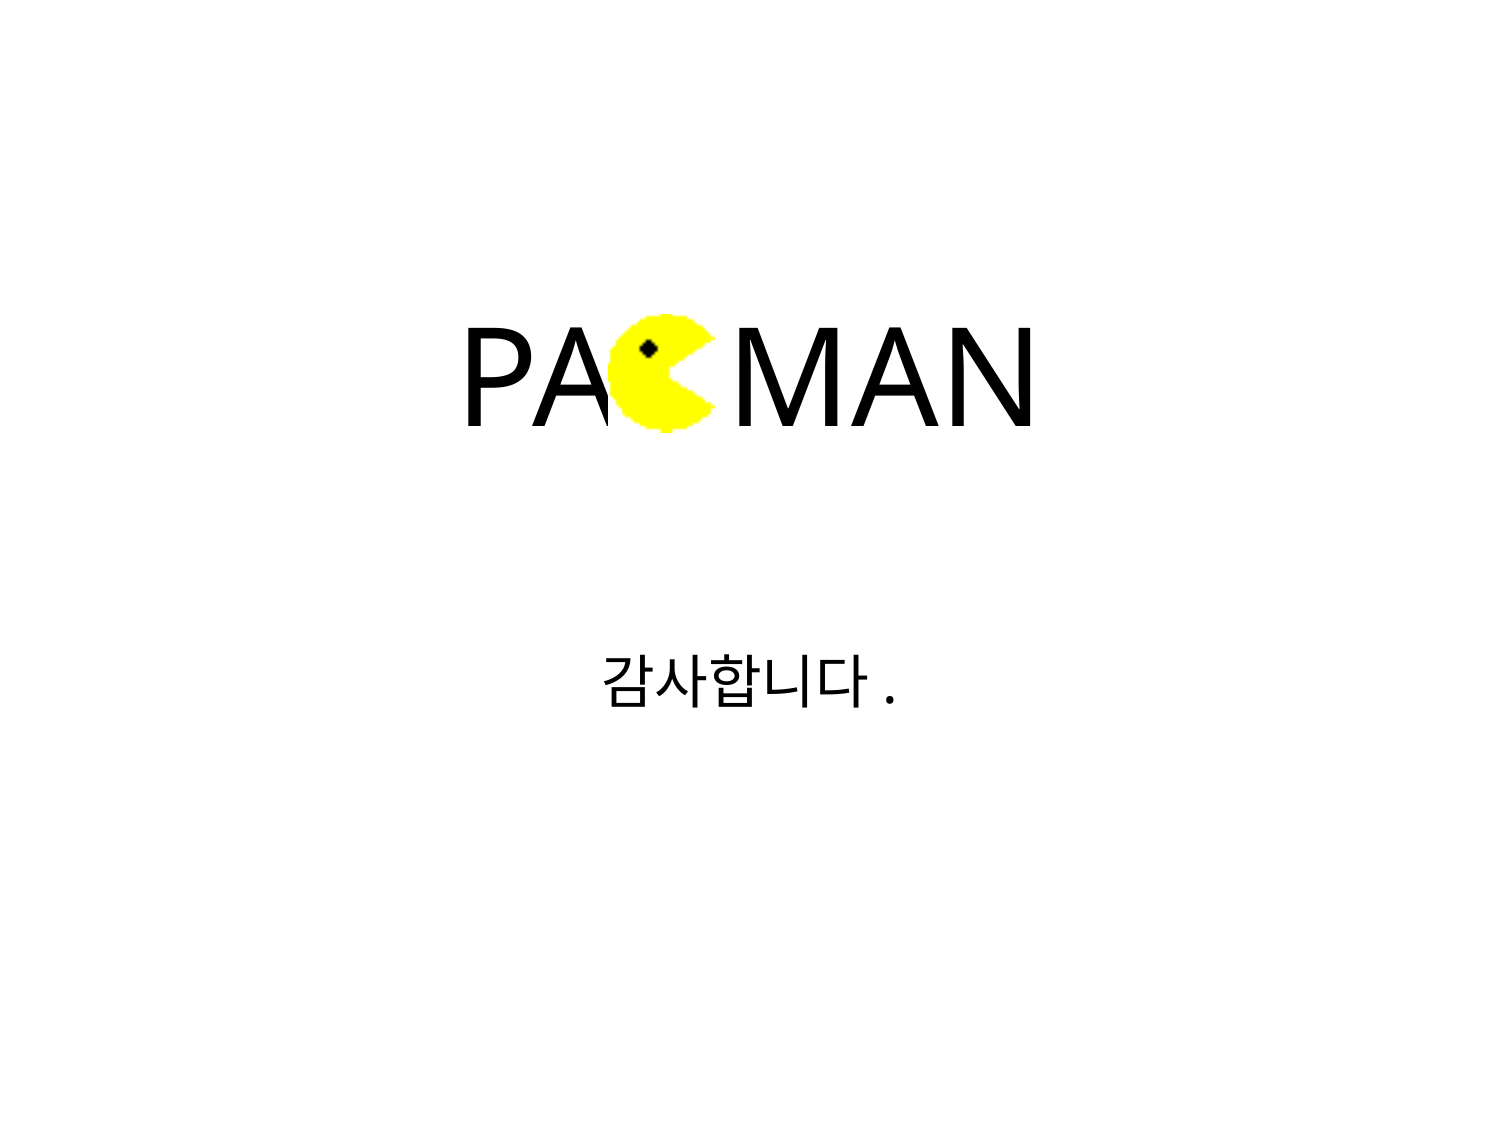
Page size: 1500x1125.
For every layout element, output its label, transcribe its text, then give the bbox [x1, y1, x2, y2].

title PA MAN [112, 250, 1388, 492]
subtitle 감사합니다. [225, 637, 1275, 925]
picture [607, 314, 715, 433]
